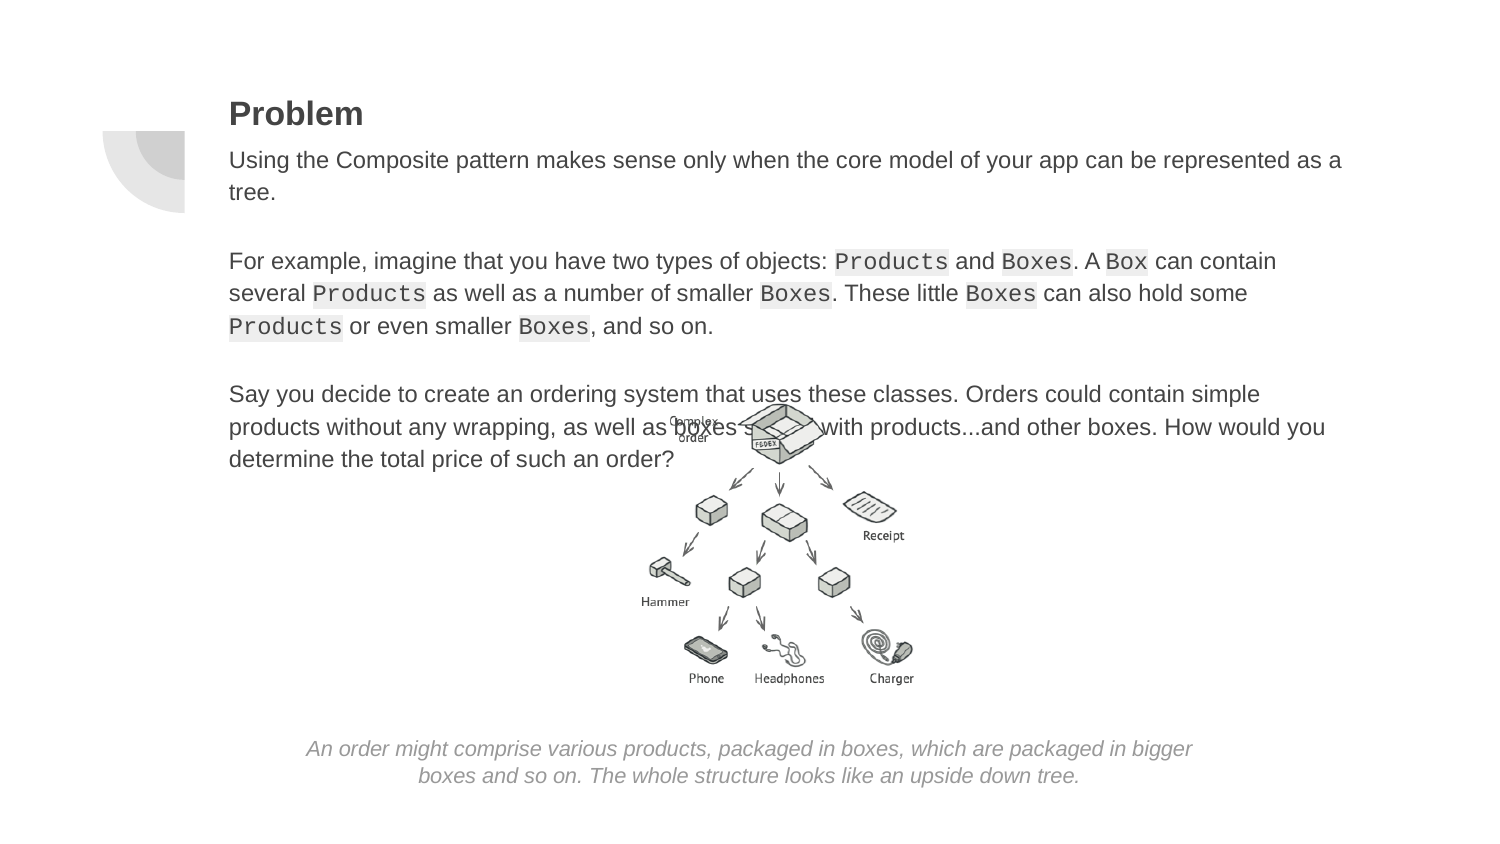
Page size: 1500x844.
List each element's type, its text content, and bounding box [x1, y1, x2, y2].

text_box An order might comprise various products, packaged in boxes, which are packaged in bigger boxes and so on. The whole structure looks like an upside down tree. [286, 720, 1214, 803]
list Problem Using the Composite pattern makes sense only when the core model of your app can be represented as a tree. For example, imagine that you have two types of objects: Products and Boxes. A Box can contain several Products as well as a number of smaller Boxes. These little Boxes can also hold some Products or even smaller Boxes, and so on. Say you decide to create an ordering system that uses these classes. Orders could contain simple products without any wrapping, as well as boxes stuffed with products...and other boxes. How would you determine the total price of such an order? [213, 70, 1368, 488]
picture [626, 391, 934, 698]
